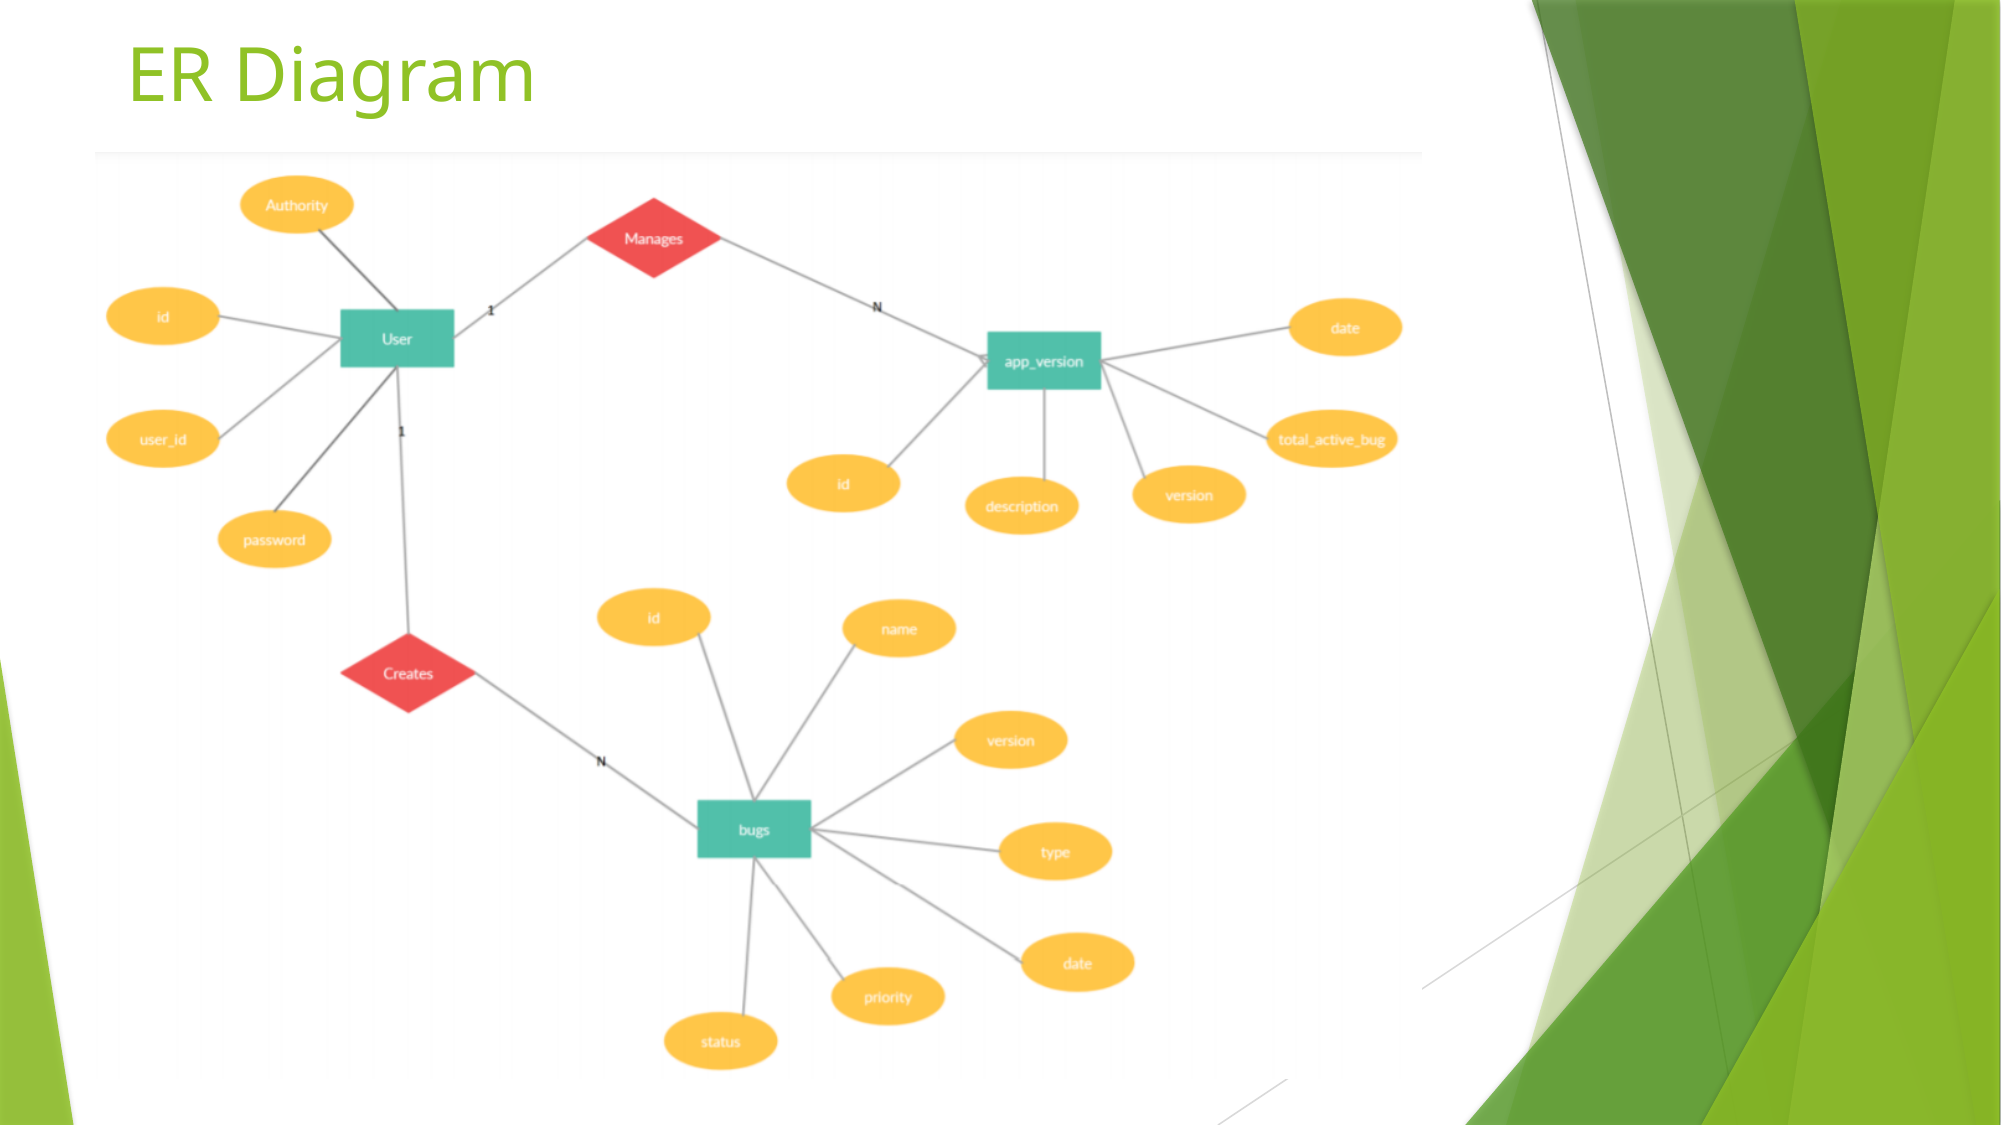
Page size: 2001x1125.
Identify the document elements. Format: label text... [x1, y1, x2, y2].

title ER Diagram [111, 18, 1522, 134]
picture [94, 151, 1423, 1080]
